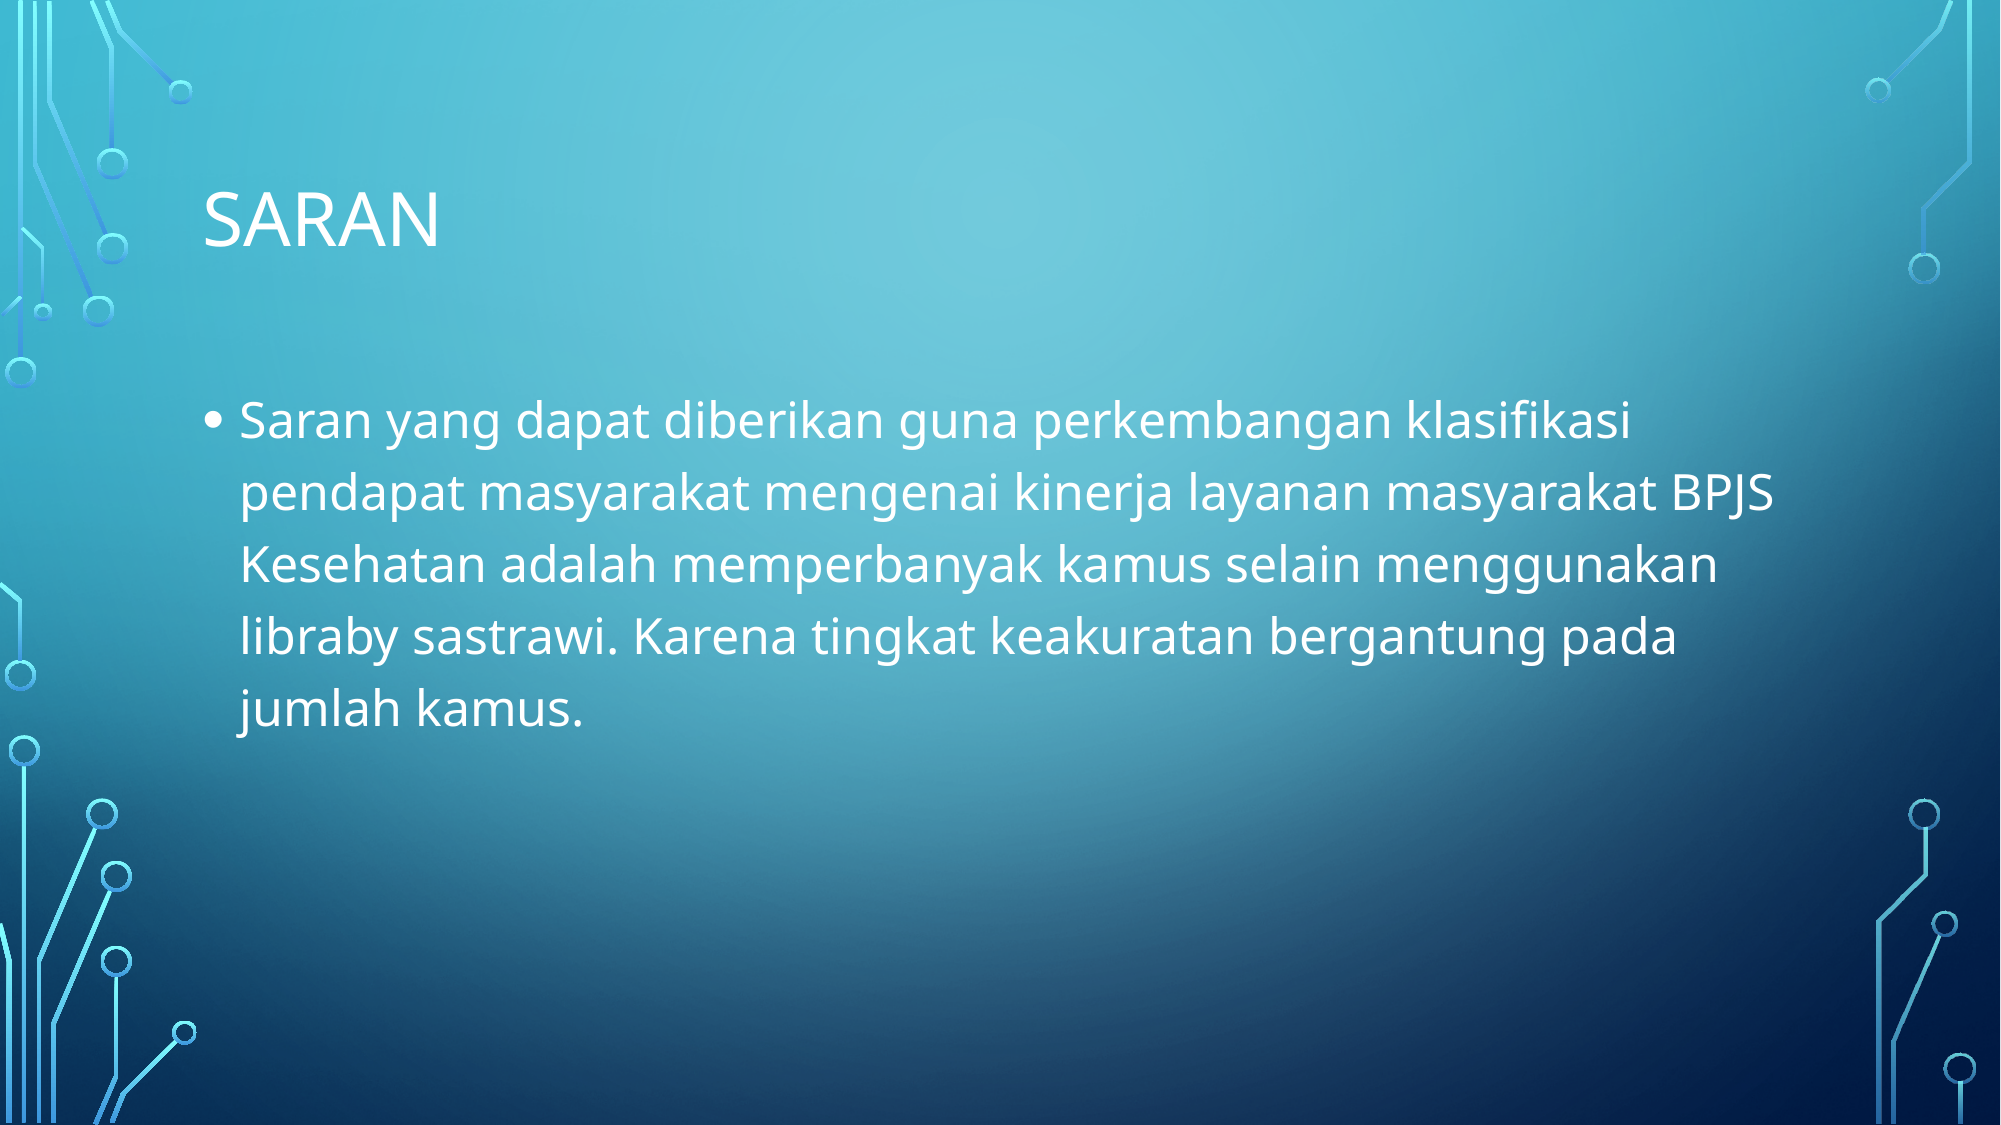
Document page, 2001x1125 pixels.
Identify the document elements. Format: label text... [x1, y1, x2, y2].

list Saran yang dapat diberikan guna perkembangan klasifikasi pendapat masyarakat mengenai kinerja layanan masyarakat BPJS Kesehatan adalah memperbanyak kamus selain menggunakan libraby sastrawi. Karena tingkat keakuratan bergantung pada jumlah kamus. [187, 369, 1813, 950]
title SARAN [187, 101, 1813, 344]
